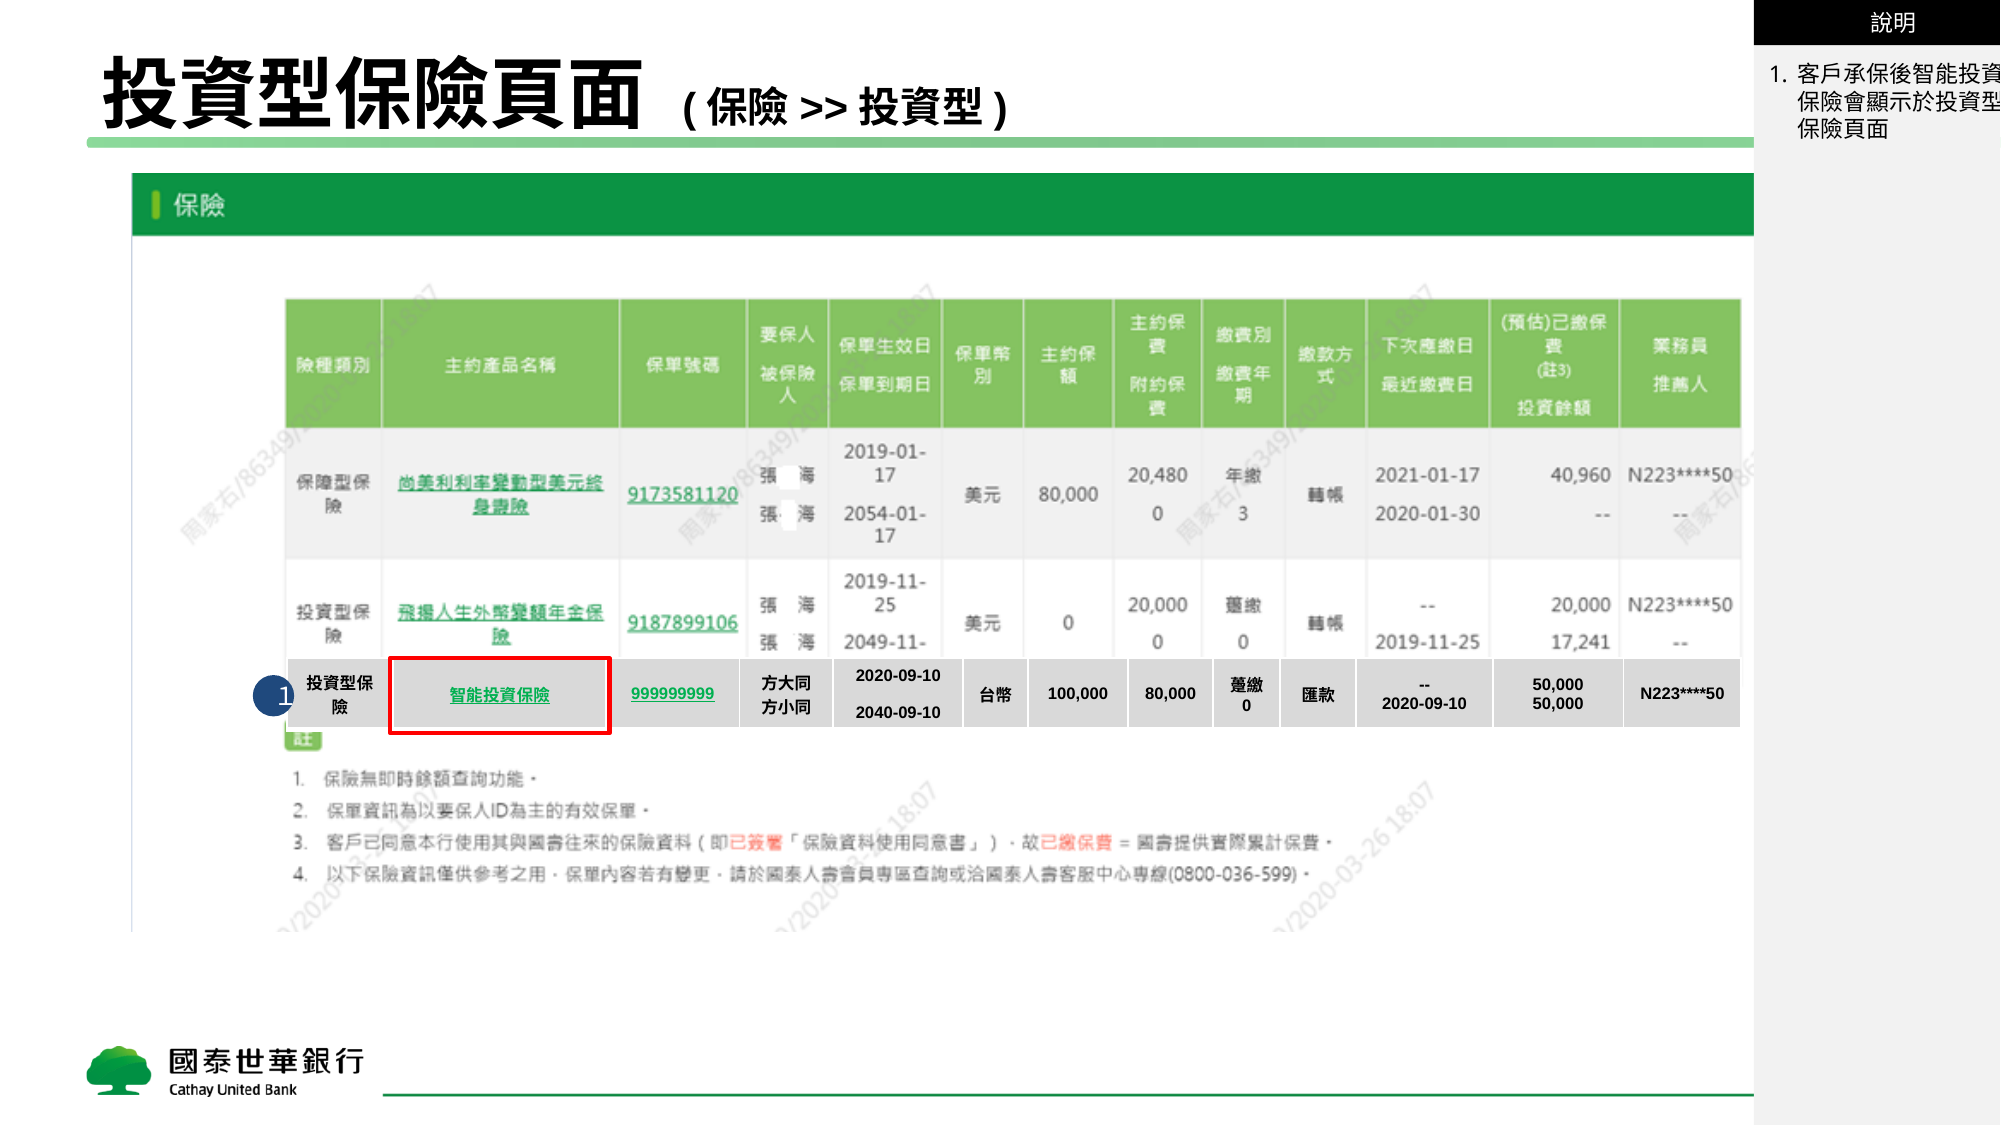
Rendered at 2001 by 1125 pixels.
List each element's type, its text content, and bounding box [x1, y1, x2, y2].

title 投資型保險頁面 (保險>>投資型) [86, 45, 1748, 138]
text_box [1753, 0, 2000, 1125]
picture [130, 173, 1753, 932]
picture [86, 1046, 1753, 1097]
